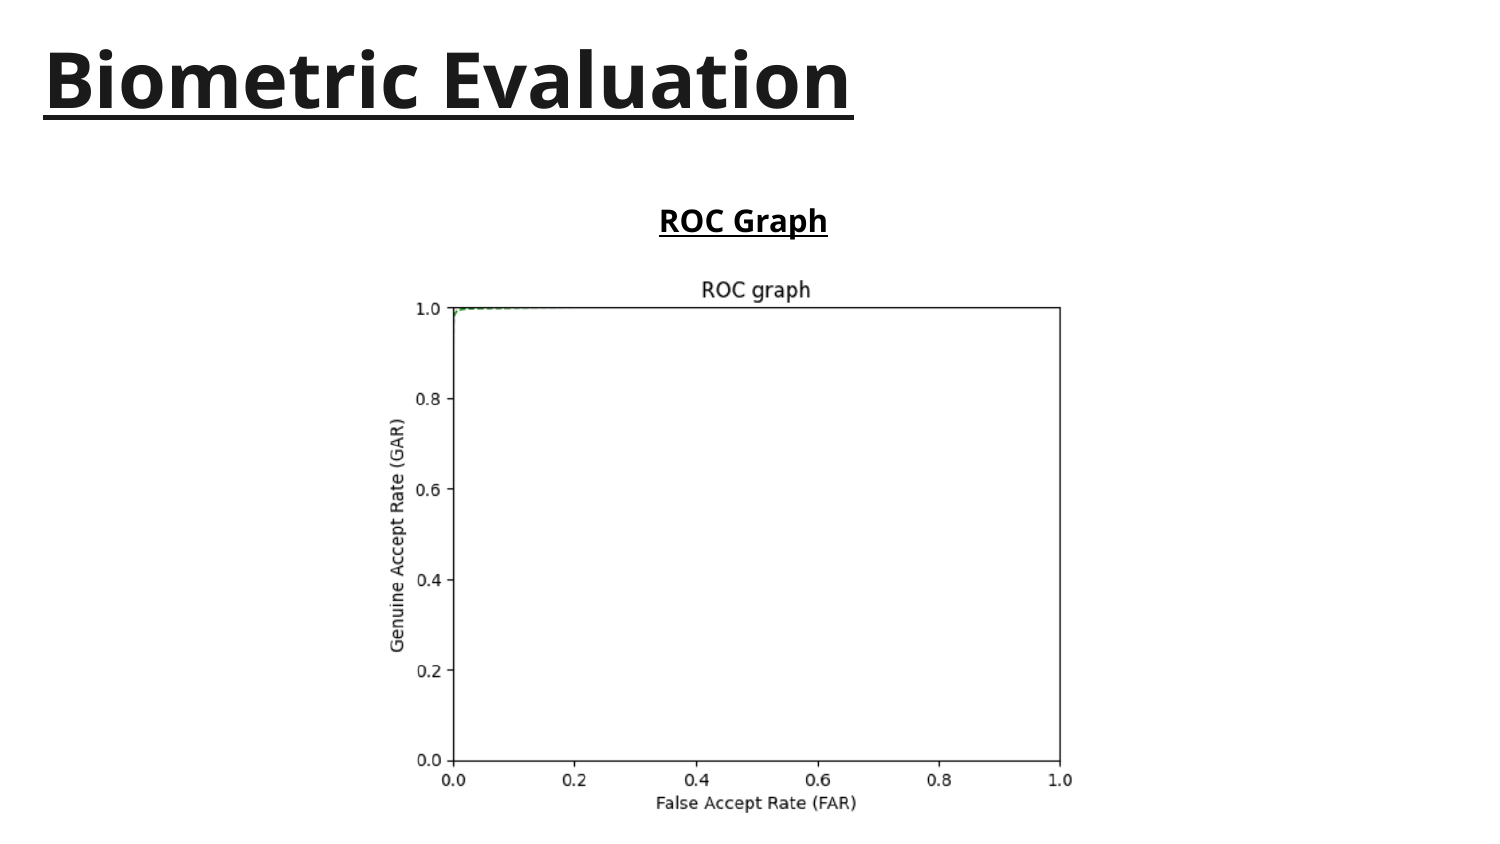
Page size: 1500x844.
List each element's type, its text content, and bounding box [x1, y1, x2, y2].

text_box ROC Graph [635, 186, 852, 254]
picture [376, 279, 1123, 819]
title Biometric Evaluation [28, 16, 1091, 140]
